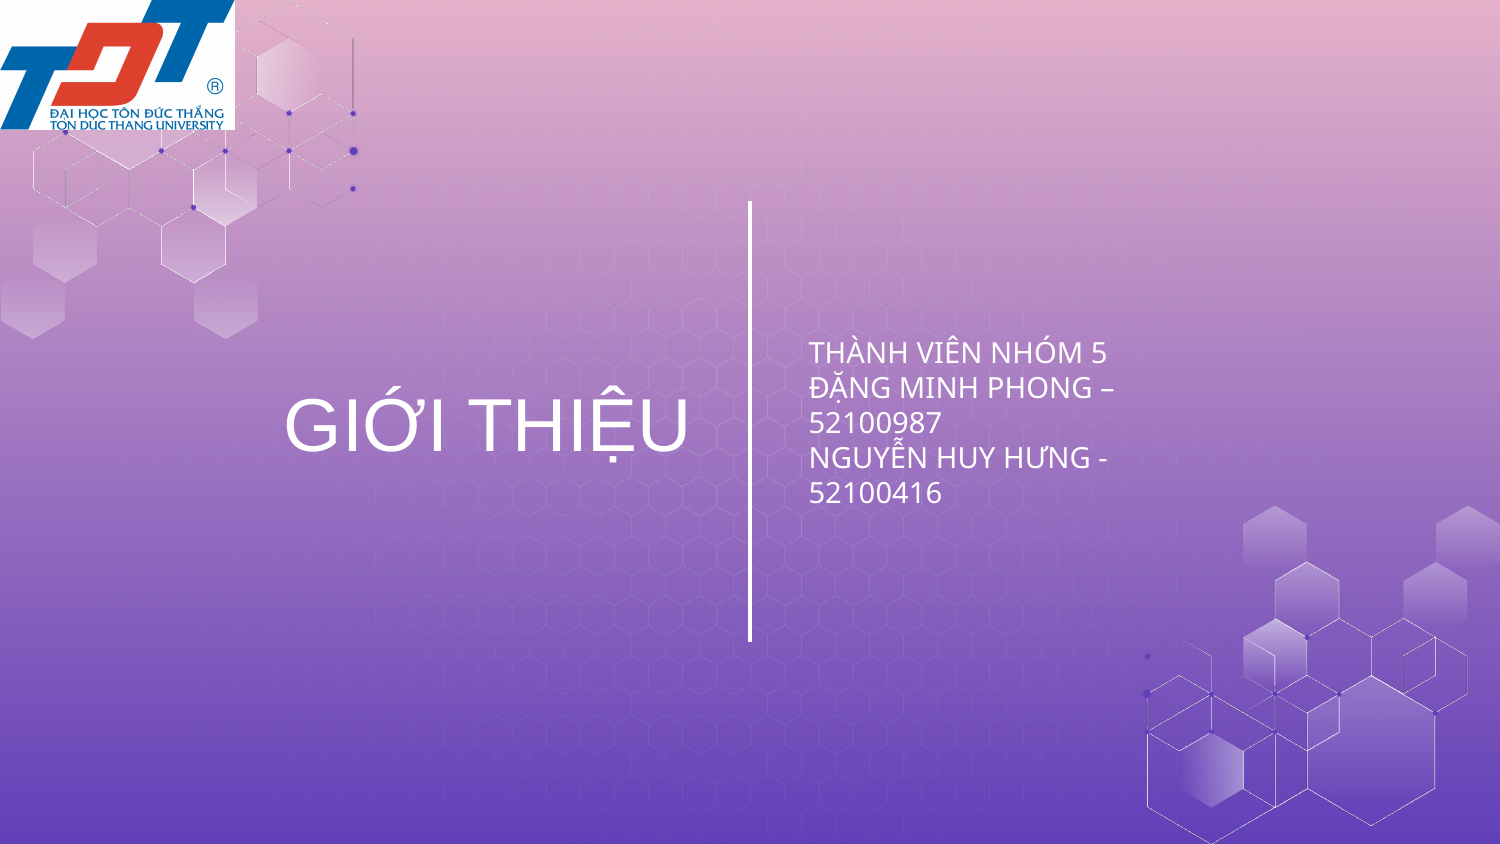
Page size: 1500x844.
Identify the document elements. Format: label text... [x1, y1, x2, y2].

picture [0, 0, 1500, 844]
title GIỚI THIỆU [58, 366, 708, 477]
subtitle THÀNH VIÊN NHÓM 5 ĐẶNG MINH PHONG – 52100987 NGUYỄN HUY HƯNG - 52100416 [793, 258, 1245, 586]
